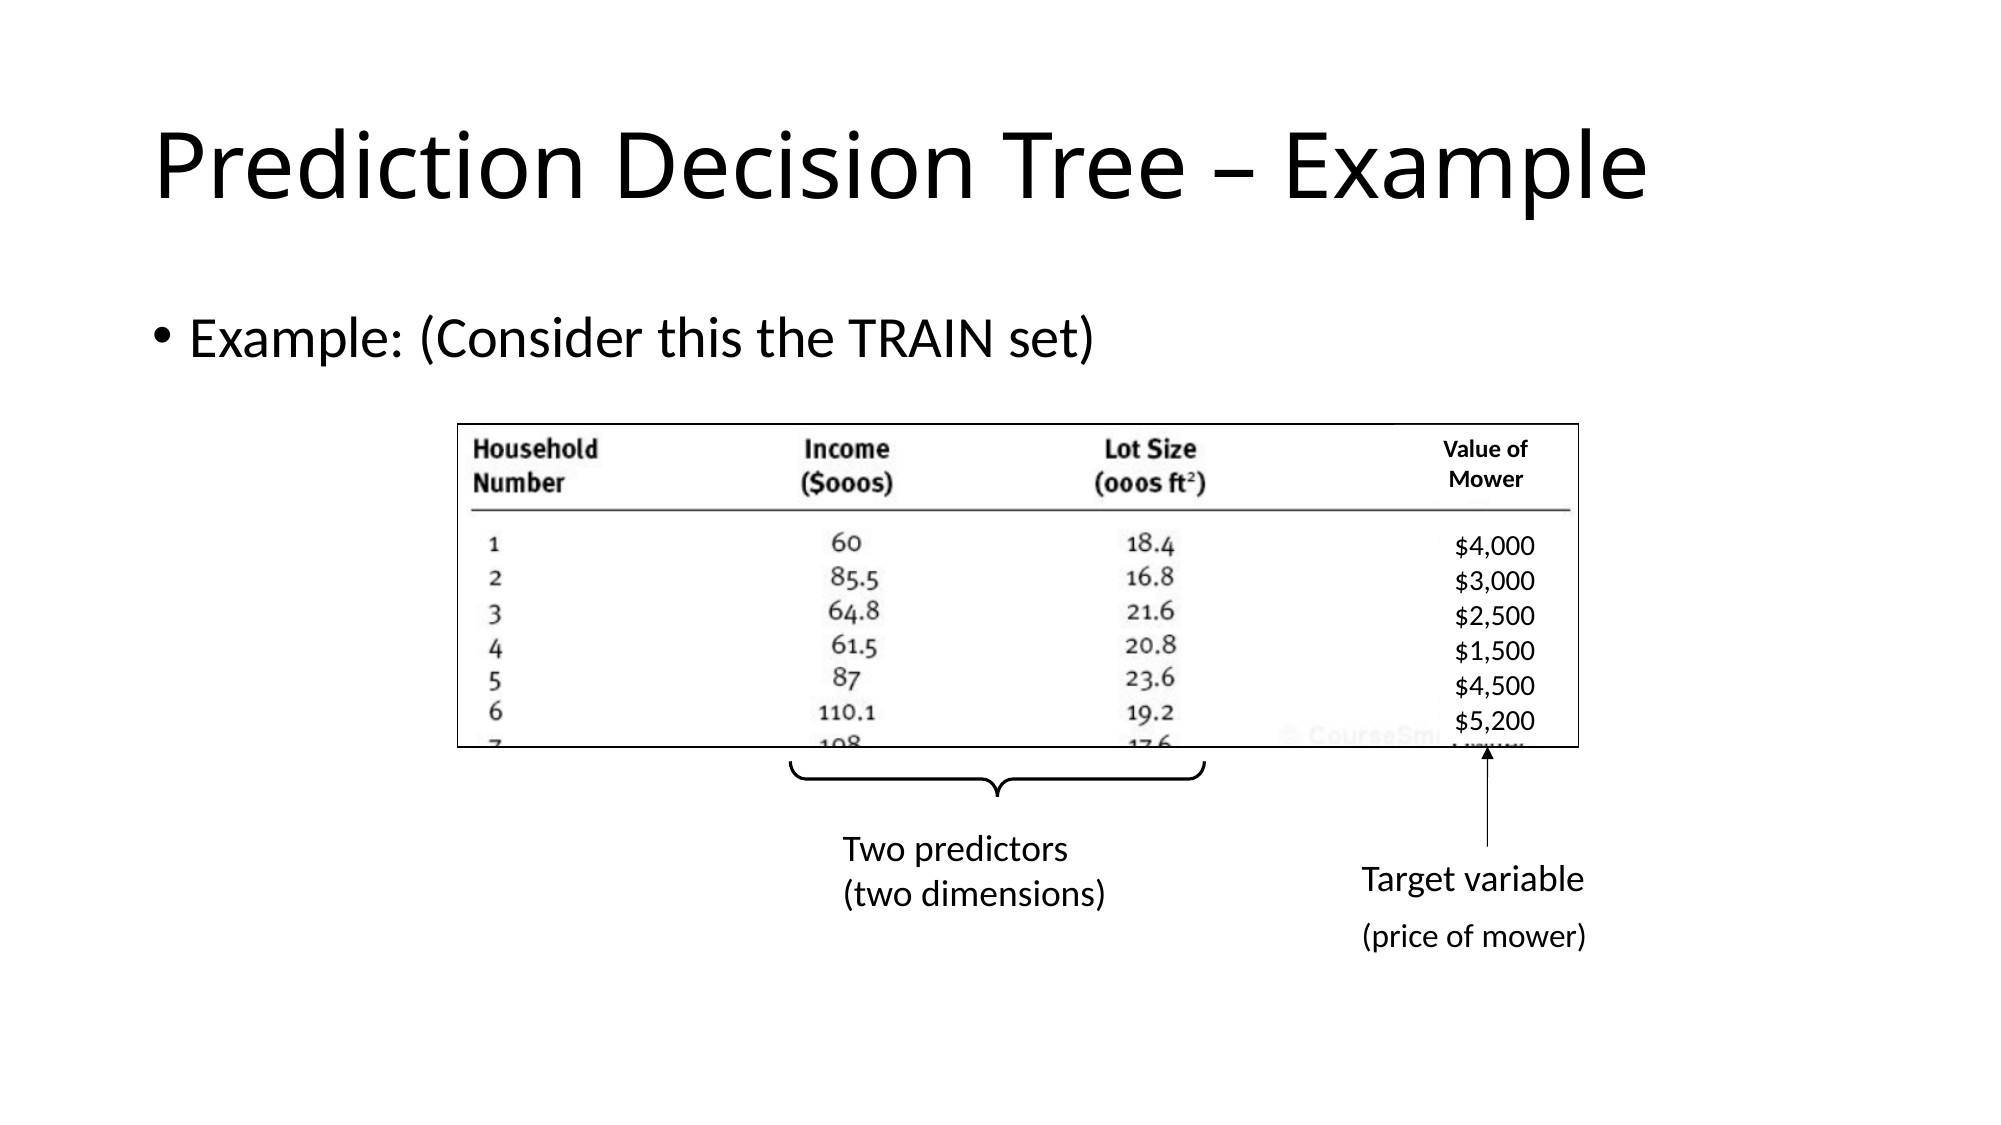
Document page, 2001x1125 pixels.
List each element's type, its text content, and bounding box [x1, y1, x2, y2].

text_box [789, 761, 1205, 797]
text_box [458, 424, 1578, 747]
text_box (price of mower) [1346, 907, 1635, 962]
list Example: (Consider this the TRAIN set) [137, 299, 1863, 1014]
title Prediction Decision Tree – Example [137, 59, 1863, 278]
text_box Two predictors (two dimensions) [827, 816, 1159, 922]
text_box Target variable [1346, 846, 1628, 907]
